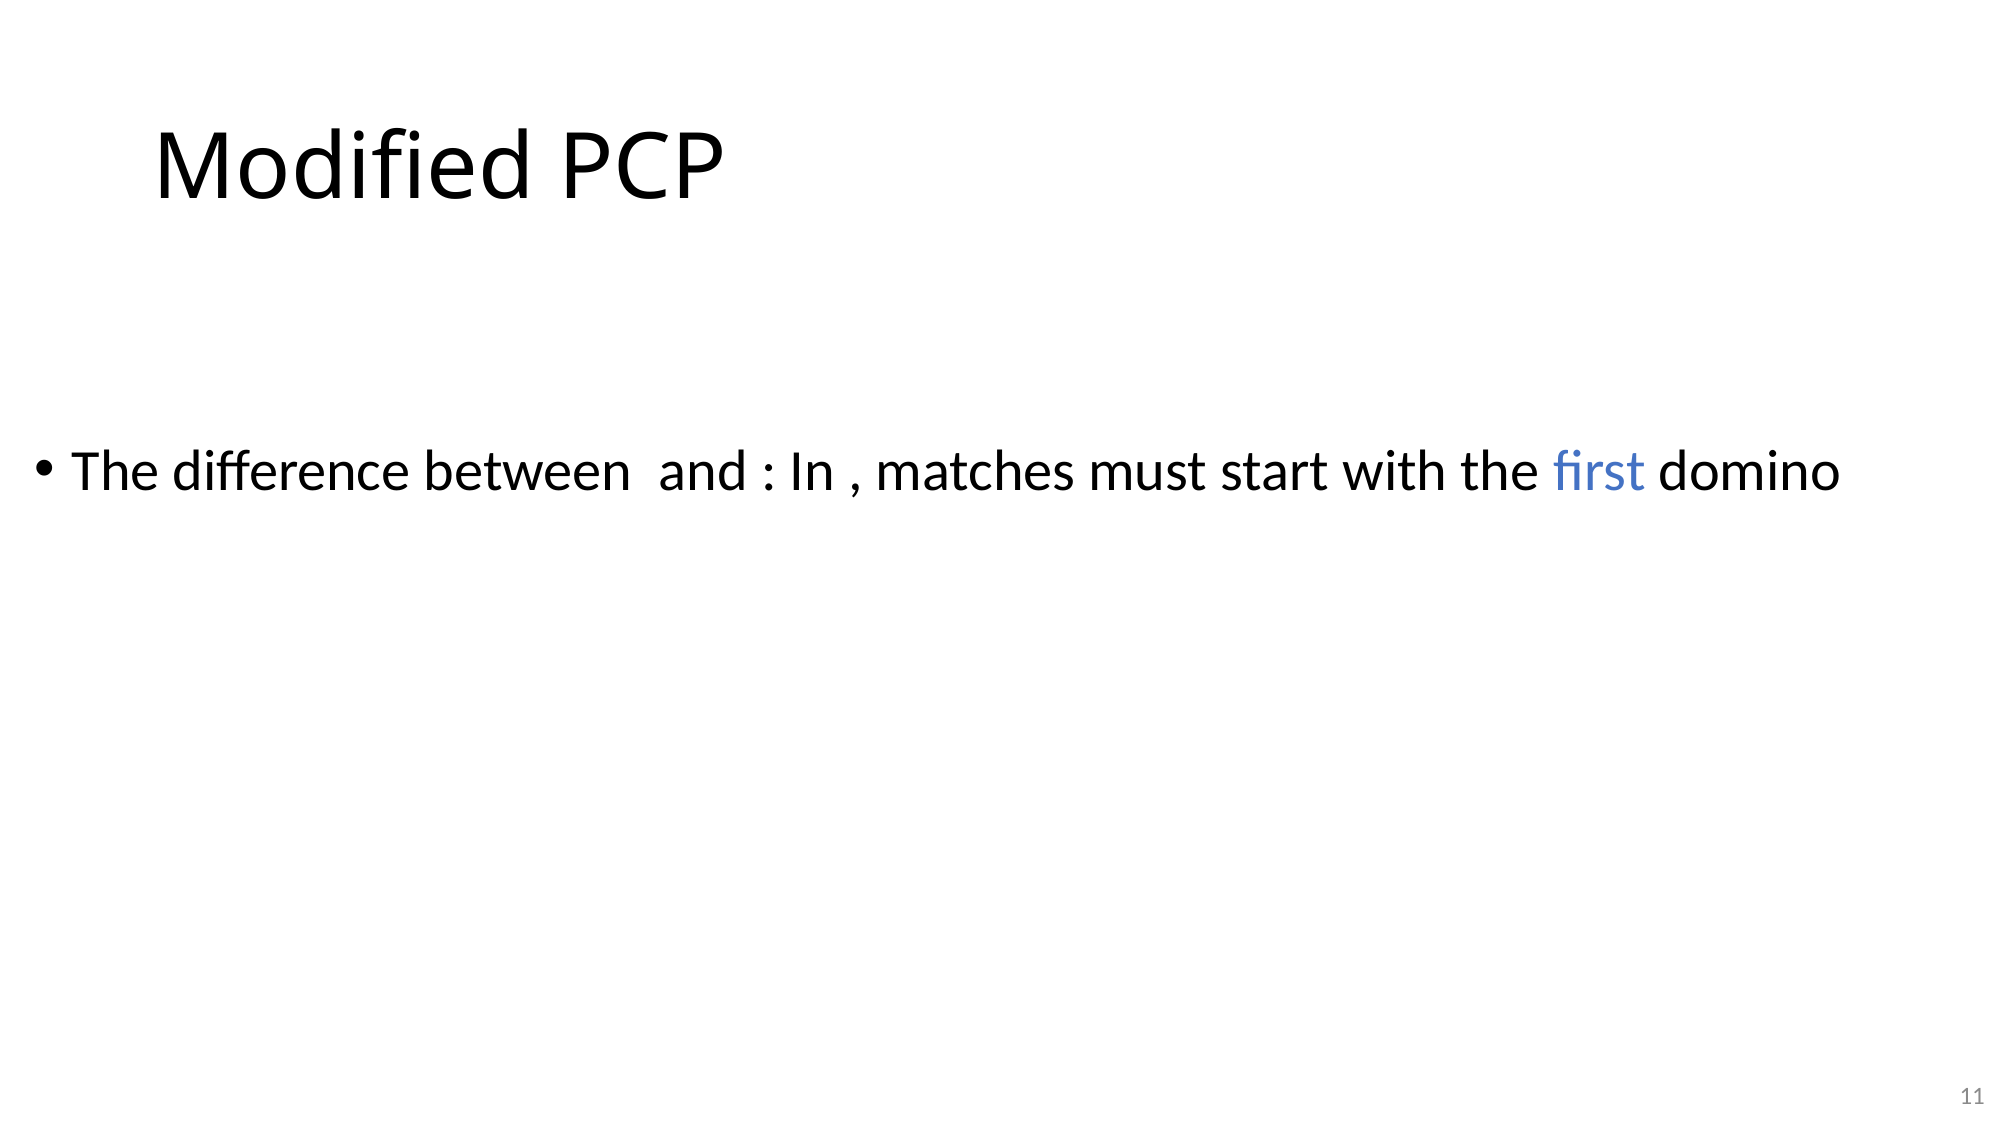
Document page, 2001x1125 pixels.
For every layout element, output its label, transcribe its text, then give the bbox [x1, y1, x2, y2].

slide_number 11 [1550, 1064, 2000, 1125]
title Modified PCP [137, 59, 1863, 278]
